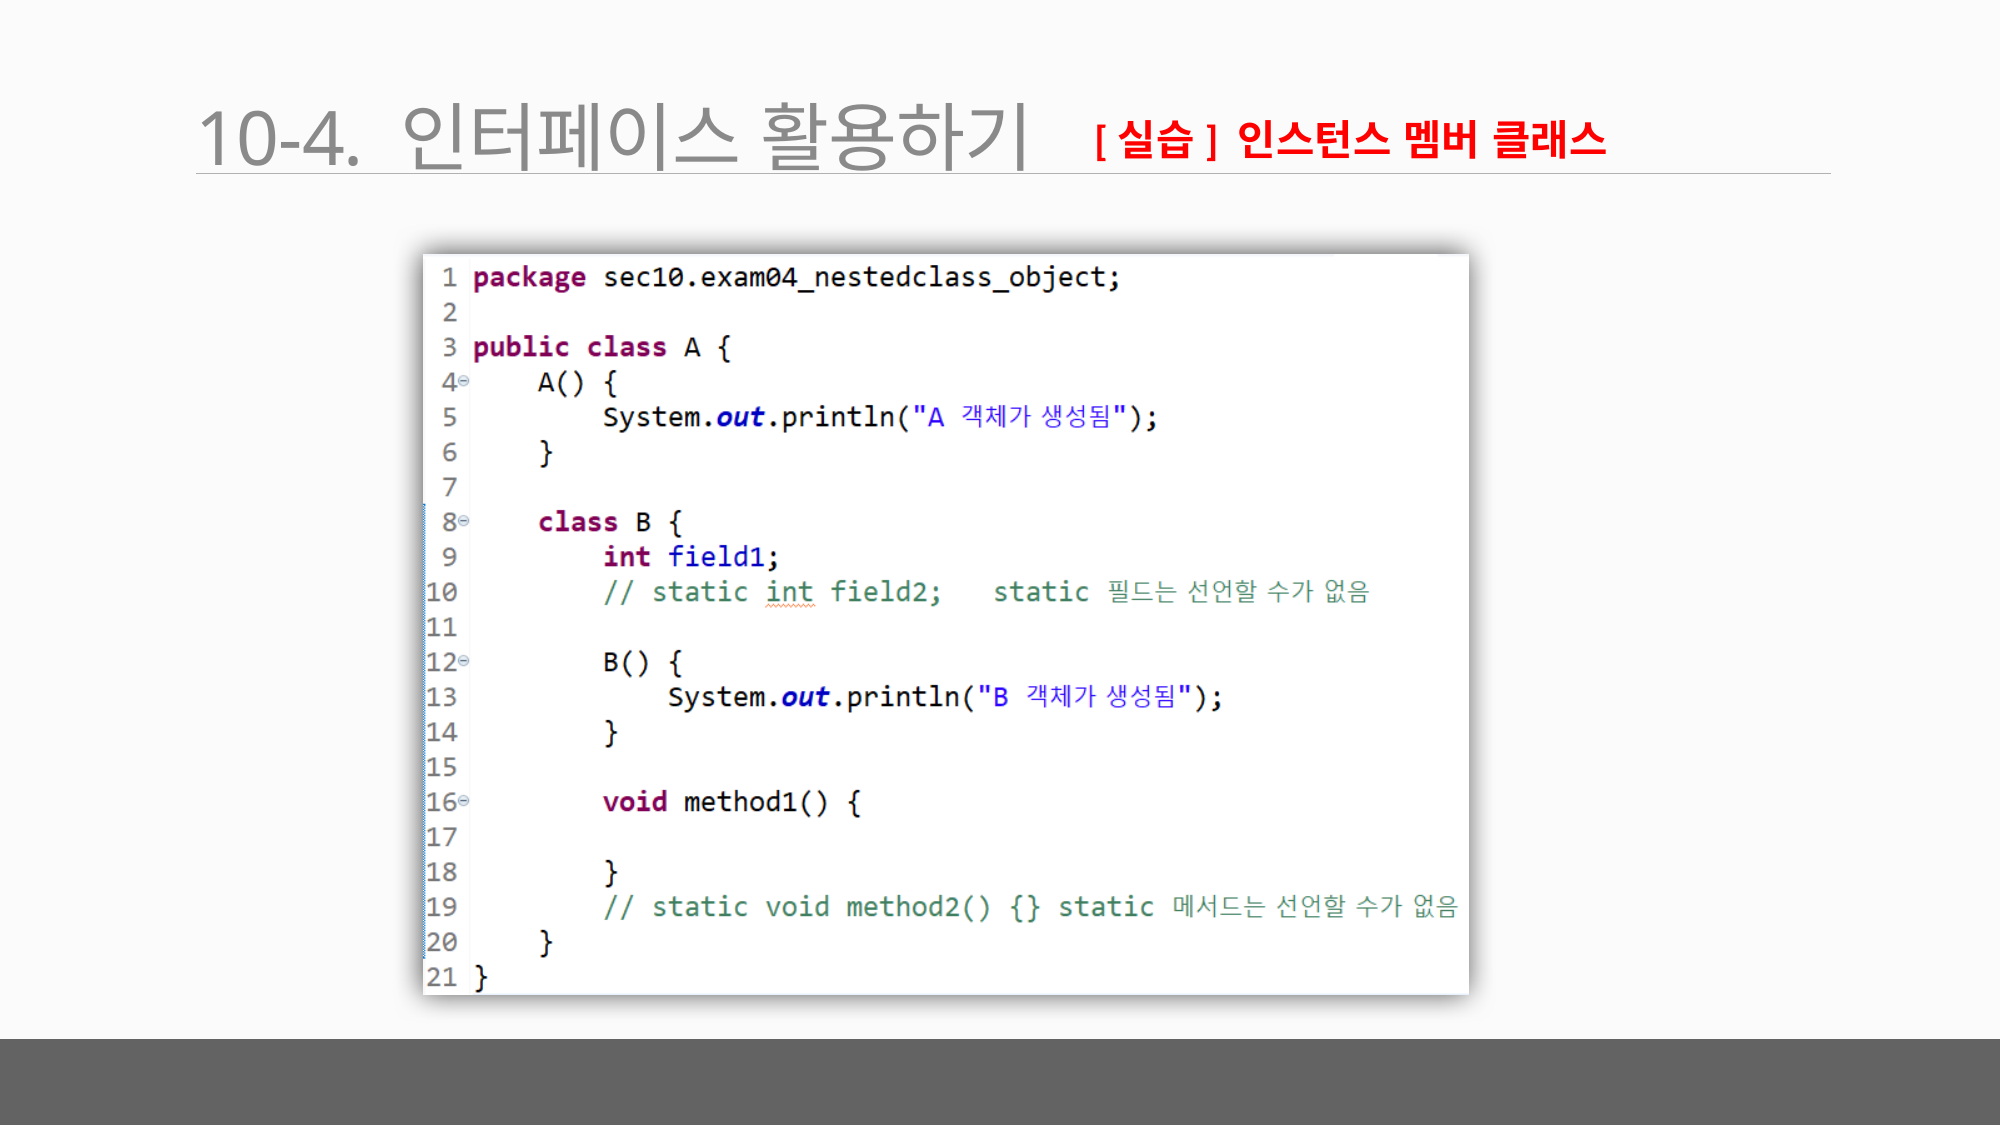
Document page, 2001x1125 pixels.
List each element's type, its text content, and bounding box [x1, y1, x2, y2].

text_box [실습] 인스턴스 멤버 클래스 [1408, 112, 1844, 173]
picture [422, 253, 1470, 996]
text_box 10-4. 인터페이스 활용하기 [180, 46, 1408, 189]
